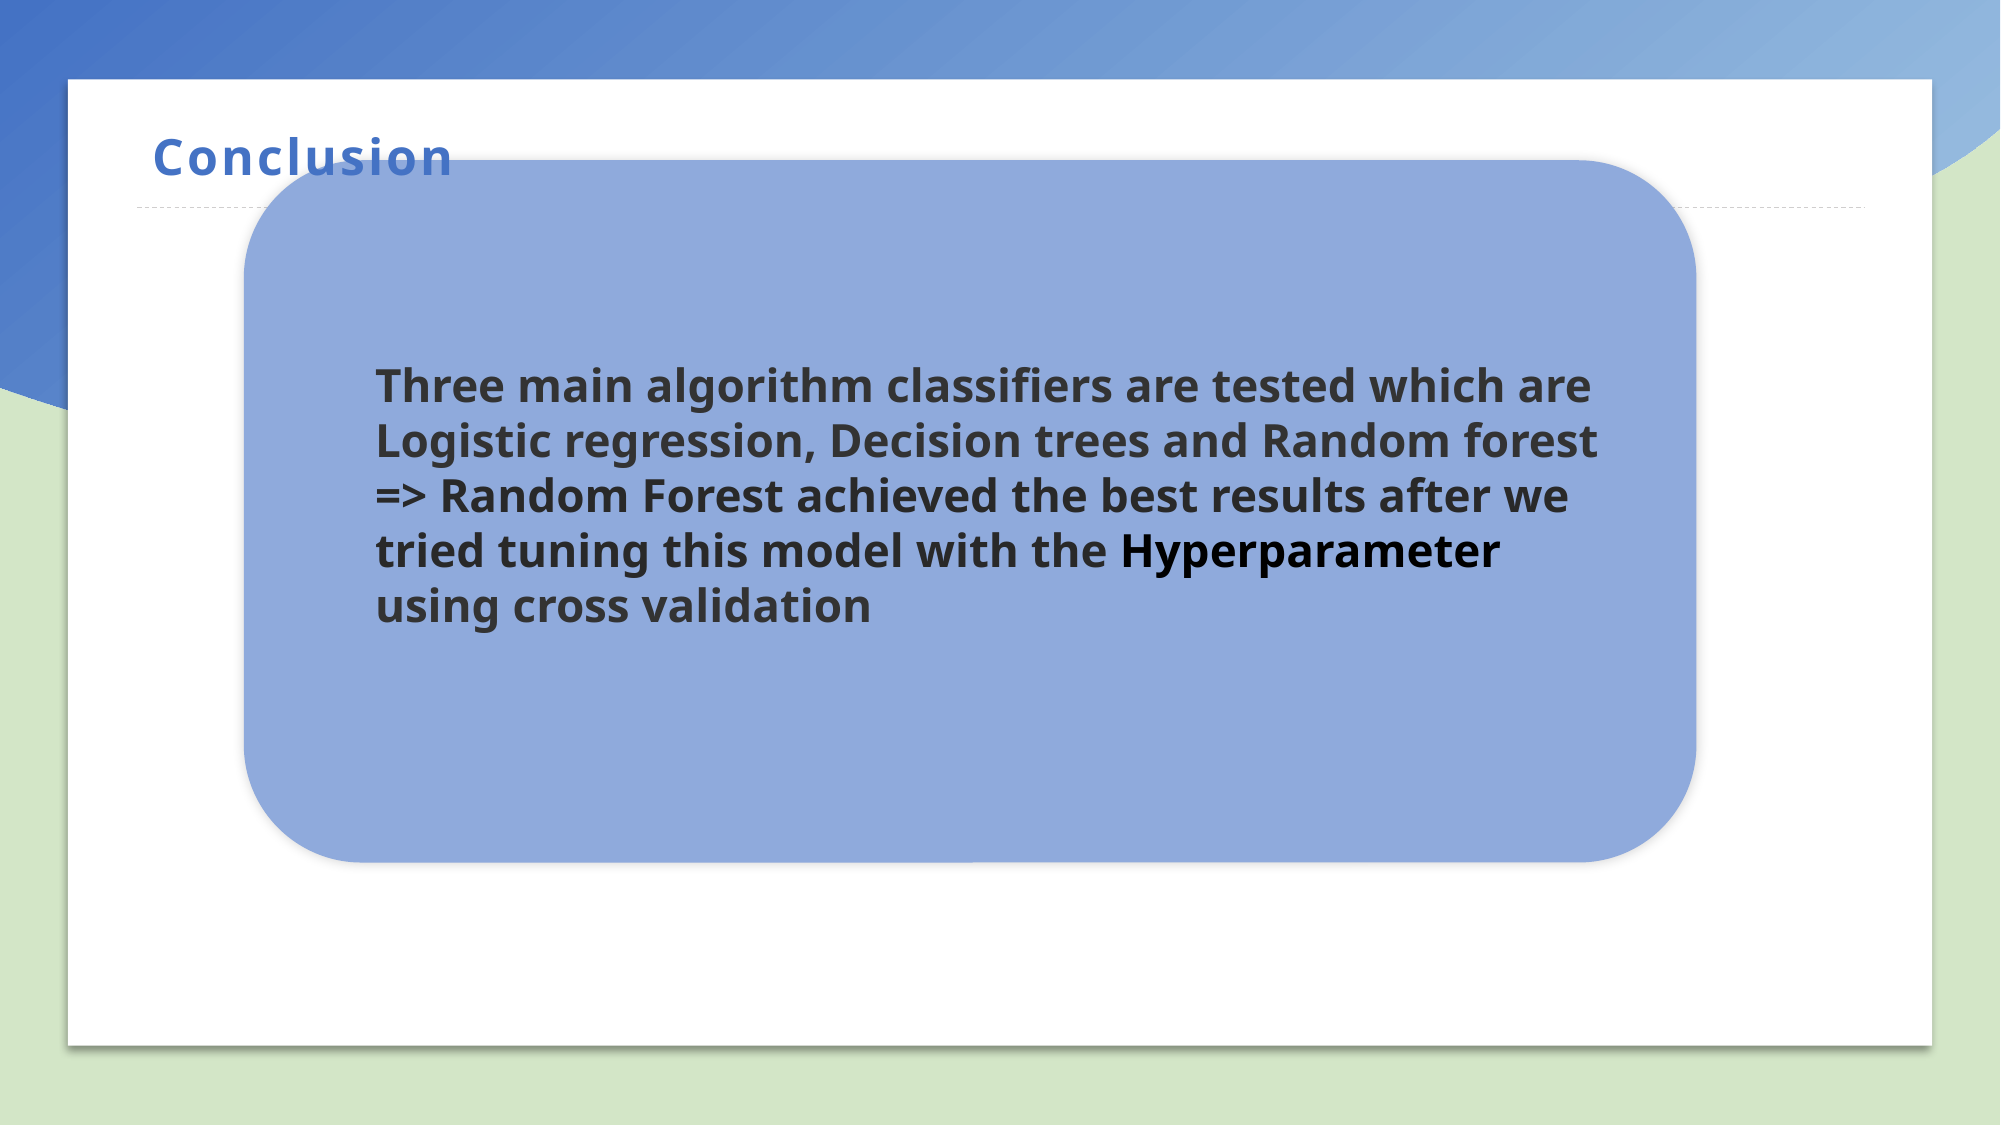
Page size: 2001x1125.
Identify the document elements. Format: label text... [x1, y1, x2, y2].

text_box Three main algorithm classifiers are tested which are Logistic regression, Decision trees and Random forest => Random Forest achieved the best results after we tried tuning this model with the Hyperparameter using cross validation [360, 349, 1640, 640]
title Conclusion [137, 111, 1863, 208]
text_box [243, 208, 1697, 863]
